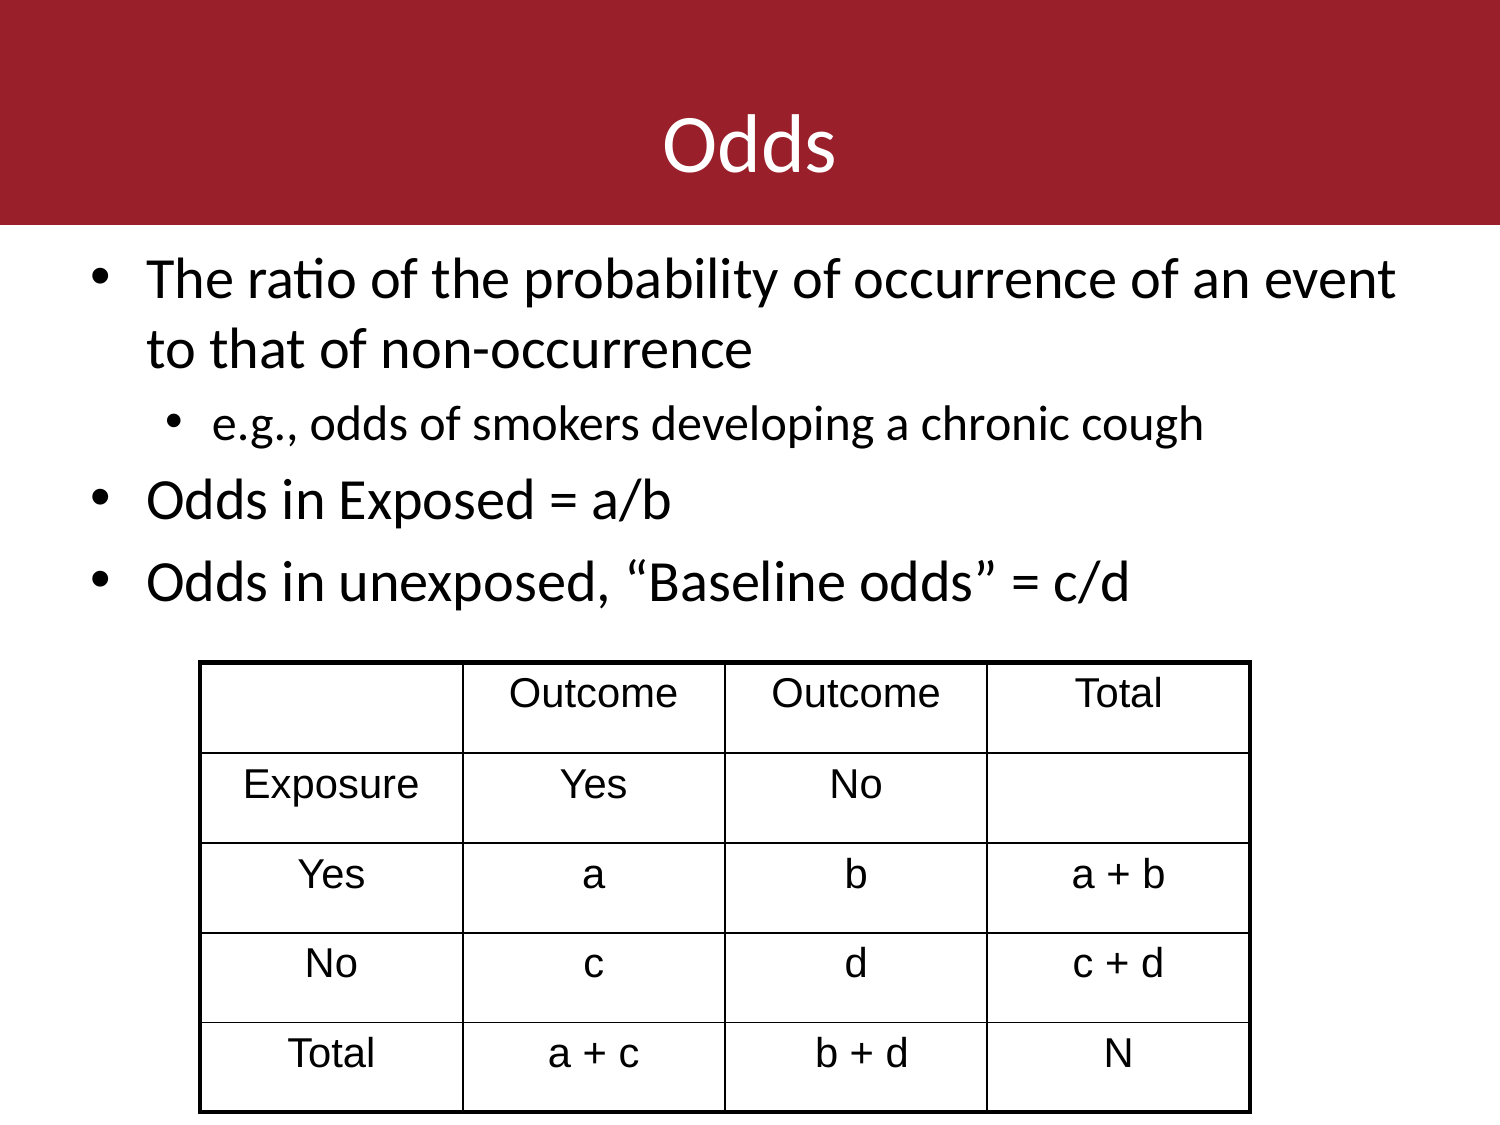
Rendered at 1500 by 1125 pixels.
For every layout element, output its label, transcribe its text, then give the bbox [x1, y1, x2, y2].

table_cell c + d [988, 934, 1248, 1022]
table_header Outcome [726, 665, 986, 752]
table_header Outcome [464, 665, 724, 752]
table_cell a + c [464, 1023, 724, 1110]
table_cell N [988, 1023, 1248, 1110]
table_cell d [726, 934, 986, 1022]
table_cell b [726, 844, 986, 932]
table_cell Exposure [202, 754, 462, 842]
table_header [202, 665, 462, 752]
table_cell Yes [464, 754, 724, 842]
table_header Total [988, 665, 1248, 752]
table_cell c [464, 934, 724, 1022]
table_cell Total [202, 1023, 462, 1110]
table_cell a + b [988, 844, 1248, 932]
table_cell No [726, 754, 986, 842]
table_cell b + d [726, 1023, 986, 1110]
table_cell a [464, 844, 724, 932]
table_cell Yes [202, 844, 462, 932]
title Odds [75, 45, 1425, 232]
list The ratio of the probability of occurrence of an event to that of non-occurrence e.g., odds of smokers developing a chronic cough Odds in Exposed = a/b Odds in unexposed, “Baseline odds” = c/d [75, 232, 1475, 975]
table_cell [988, 754, 1248, 842]
table_cell No [202, 934, 462, 1022]
